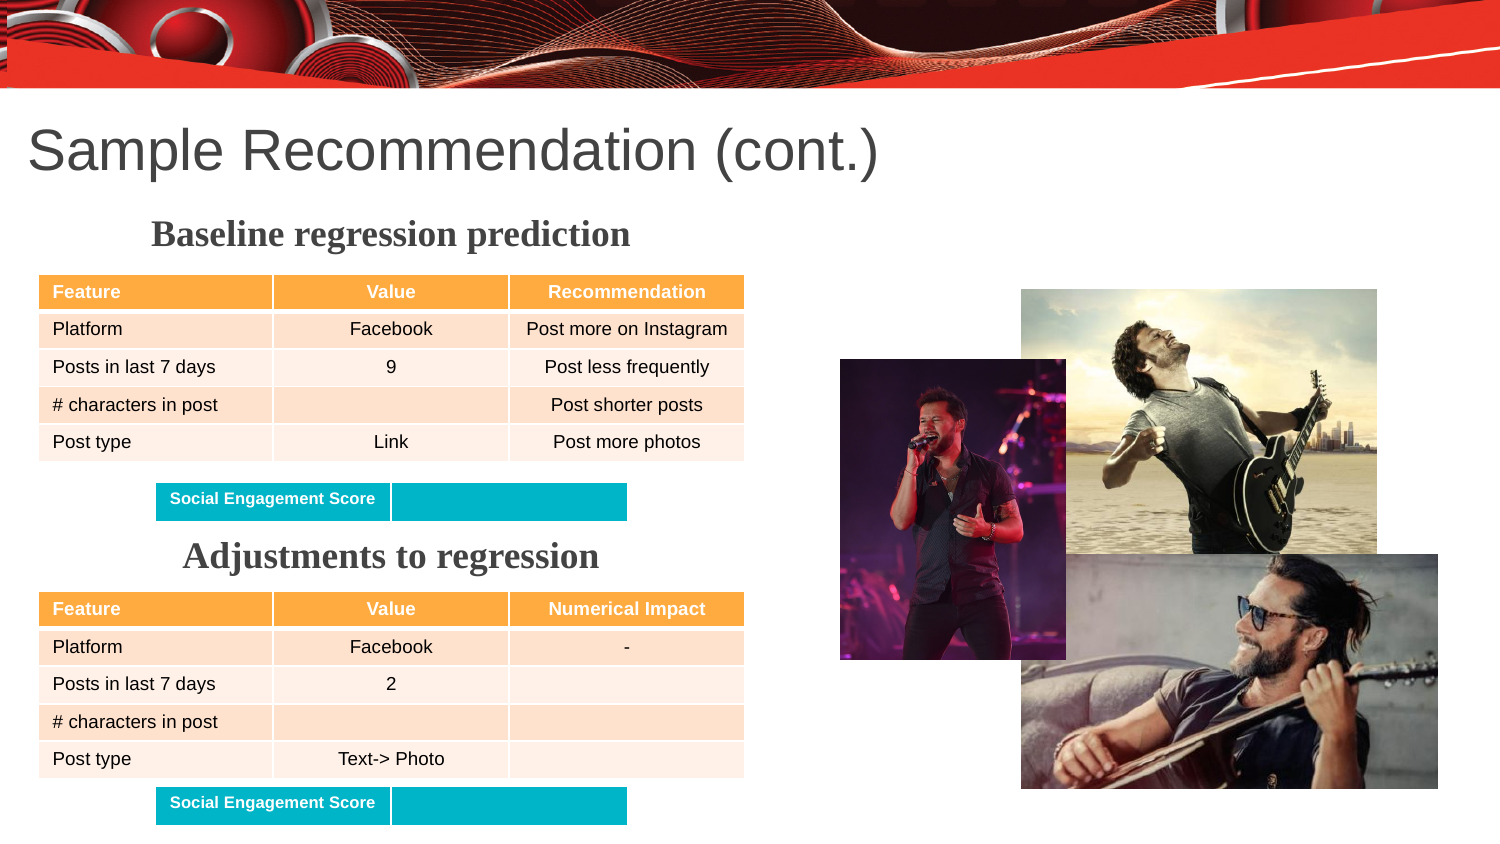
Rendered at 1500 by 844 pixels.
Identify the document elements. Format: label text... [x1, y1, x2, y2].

table_cell 9 [274, 350, 508, 386]
table_header [392, 787, 627, 825]
table_header Feature [39, 592, 272, 626]
table_cell [510, 705, 744, 740]
table_header Recommendation [510, 275, 744, 309]
table_cell Facebook [274, 314, 508, 348]
table_cell # characters in post [39, 387, 272, 423]
table_cell Post shorter posts [510, 387, 744, 423]
table_cell Link [274, 425, 508, 461]
table_cell [510, 667, 744, 703]
table_cell Post more photos [510, 425, 744, 461]
table_cell Posts in last 7 days [39, 667, 272, 703]
table_cell [274, 387, 508, 423]
table_cell Post more on Instagram [510, 314, 744, 348]
table_cell Posts in last 7 days [39, 350, 272, 386]
table_header Value [274, 592, 508, 626]
table_cell Text-> Photo [274, 742, 508, 778]
table_header Numerical Impact [510, 592, 744, 626]
table_header [392, 483, 627, 521]
title Sample Recommendation (cont.) [12, 104, 1411, 191]
table_cell Post less frequently [510, 350, 744, 386]
table_cell Platform [39, 314, 272, 348]
table_header Social Engagement Score [156, 787, 390, 825]
table_cell Facebook [274, 631, 508, 665]
picture [839, 289, 1438, 789]
text_box Baseline regression prediction [22, 194, 760, 289]
picture [0, 0, 1500, 95]
table_header Feature [39, 275, 272, 309]
table_cell Post type [39, 425, 272, 461]
table_cell [510, 742, 744, 778]
table_header Social Engagement Score [156, 483, 390, 521]
table_cell # characters in post [39, 705, 272, 740]
table_cell Post type [39, 742, 272, 778]
table_cell [274, 705, 508, 740]
table_cell Platform [39, 631, 272, 665]
text_box Adjustments to regression [22, 516, 760, 611]
table_cell - [510, 631, 744, 665]
table_cell 2 [274, 667, 508, 703]
table_header Value [274, 275, 508, 309]
